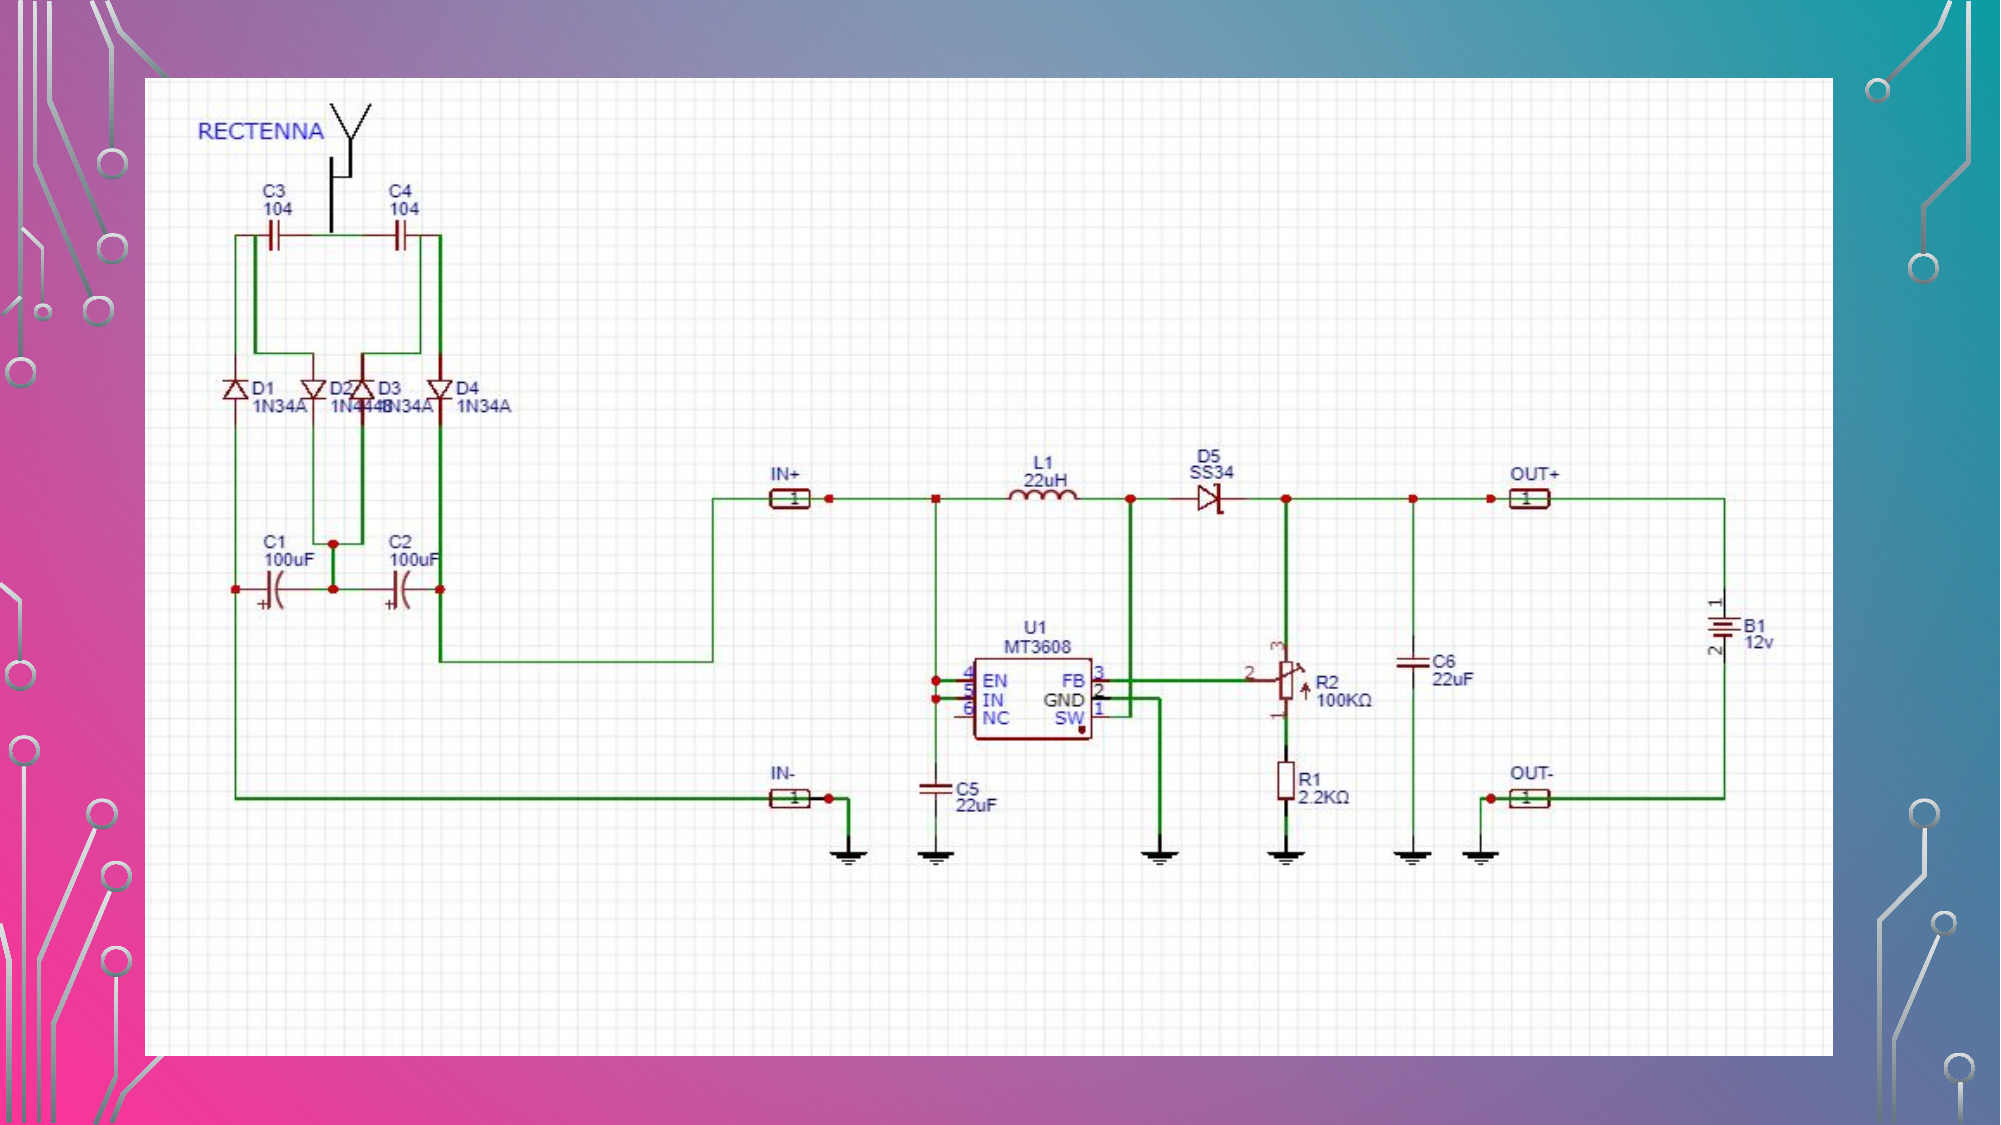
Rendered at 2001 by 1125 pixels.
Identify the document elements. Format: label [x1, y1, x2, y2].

list [145, 78, 1833, 1056]
